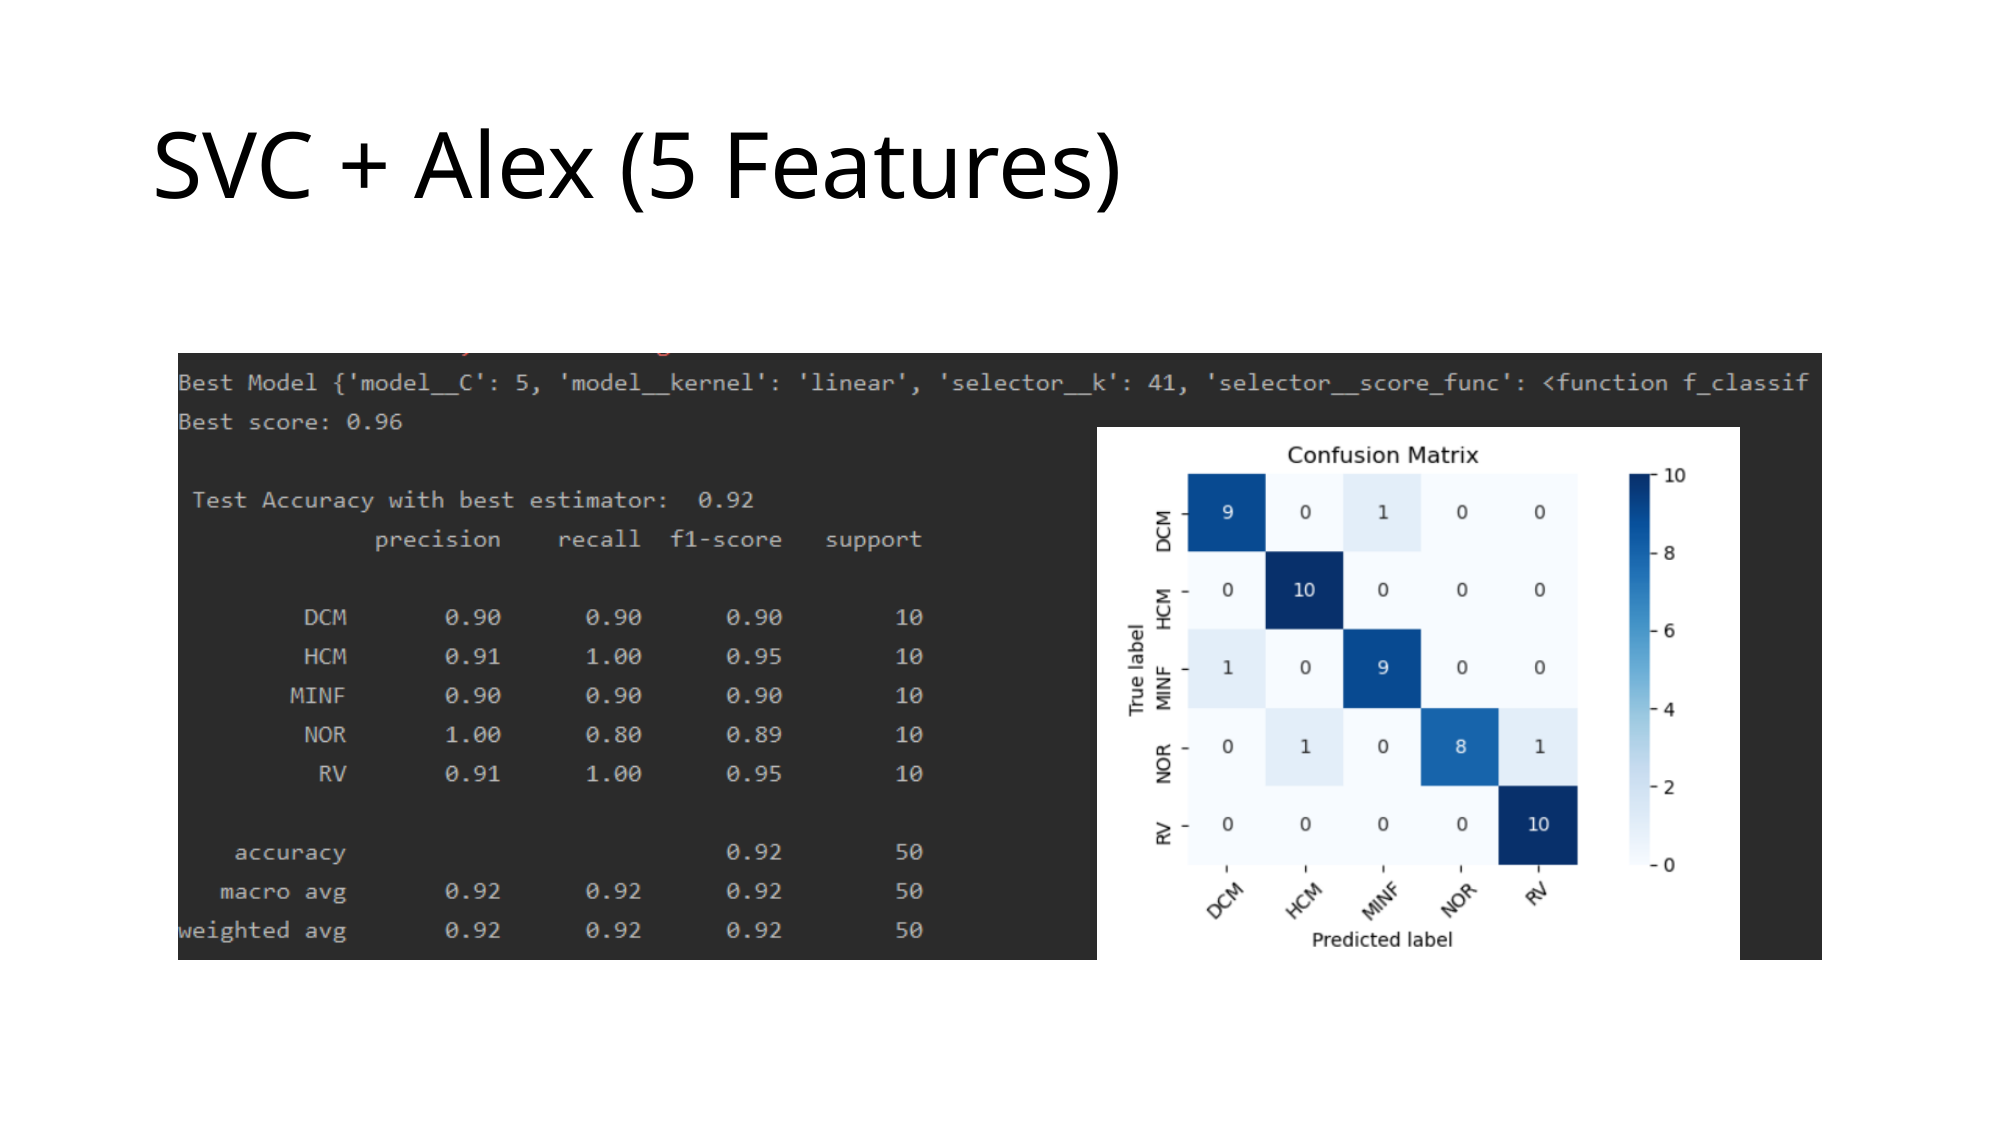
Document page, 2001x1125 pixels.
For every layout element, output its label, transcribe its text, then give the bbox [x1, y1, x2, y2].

title SVC + Alex (5 Features) [137, 59, 1863, 278]
picture [1097, 427, 1740, 960]
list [178, 353, 1822, 960]
